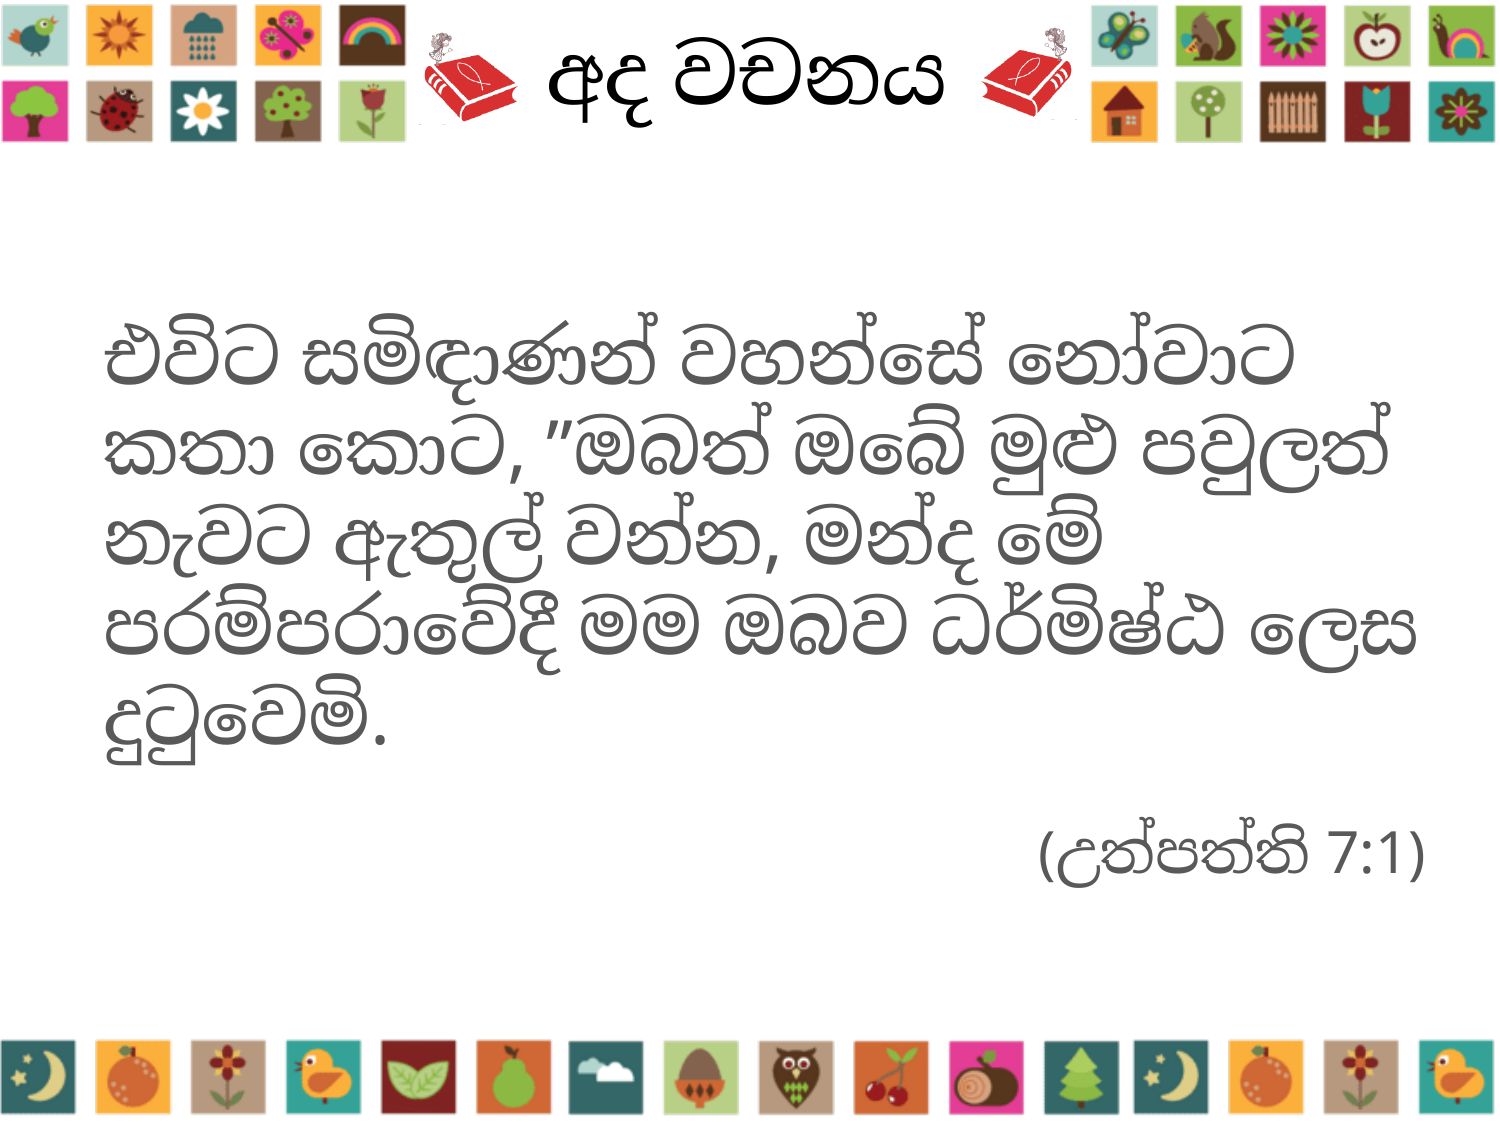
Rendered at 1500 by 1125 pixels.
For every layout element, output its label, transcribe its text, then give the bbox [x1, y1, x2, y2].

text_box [0, 1028, 1500, 1118]
text_box (උත්පත්ති 7:1) [808, 807, 1441, 893]
picture [0, 3, 550, 150]
text_box එවිට සමිඳාණන් වහන්සේ නෝවාට කතා කොට, ”ඔබත් ඔබේ මුළු පවුලත් නැවට ඇතුල් වන්න, මන්ද මේ පරම්පරාවේදී මම ඔබව ධර්මිෂ්ඨ ලෙස දුටුවෙමි. [88, 302, 1436, 768]
text_box අද වචනය [425, 13, 1077, 129]
picture [950, 3, 1500, 150]
